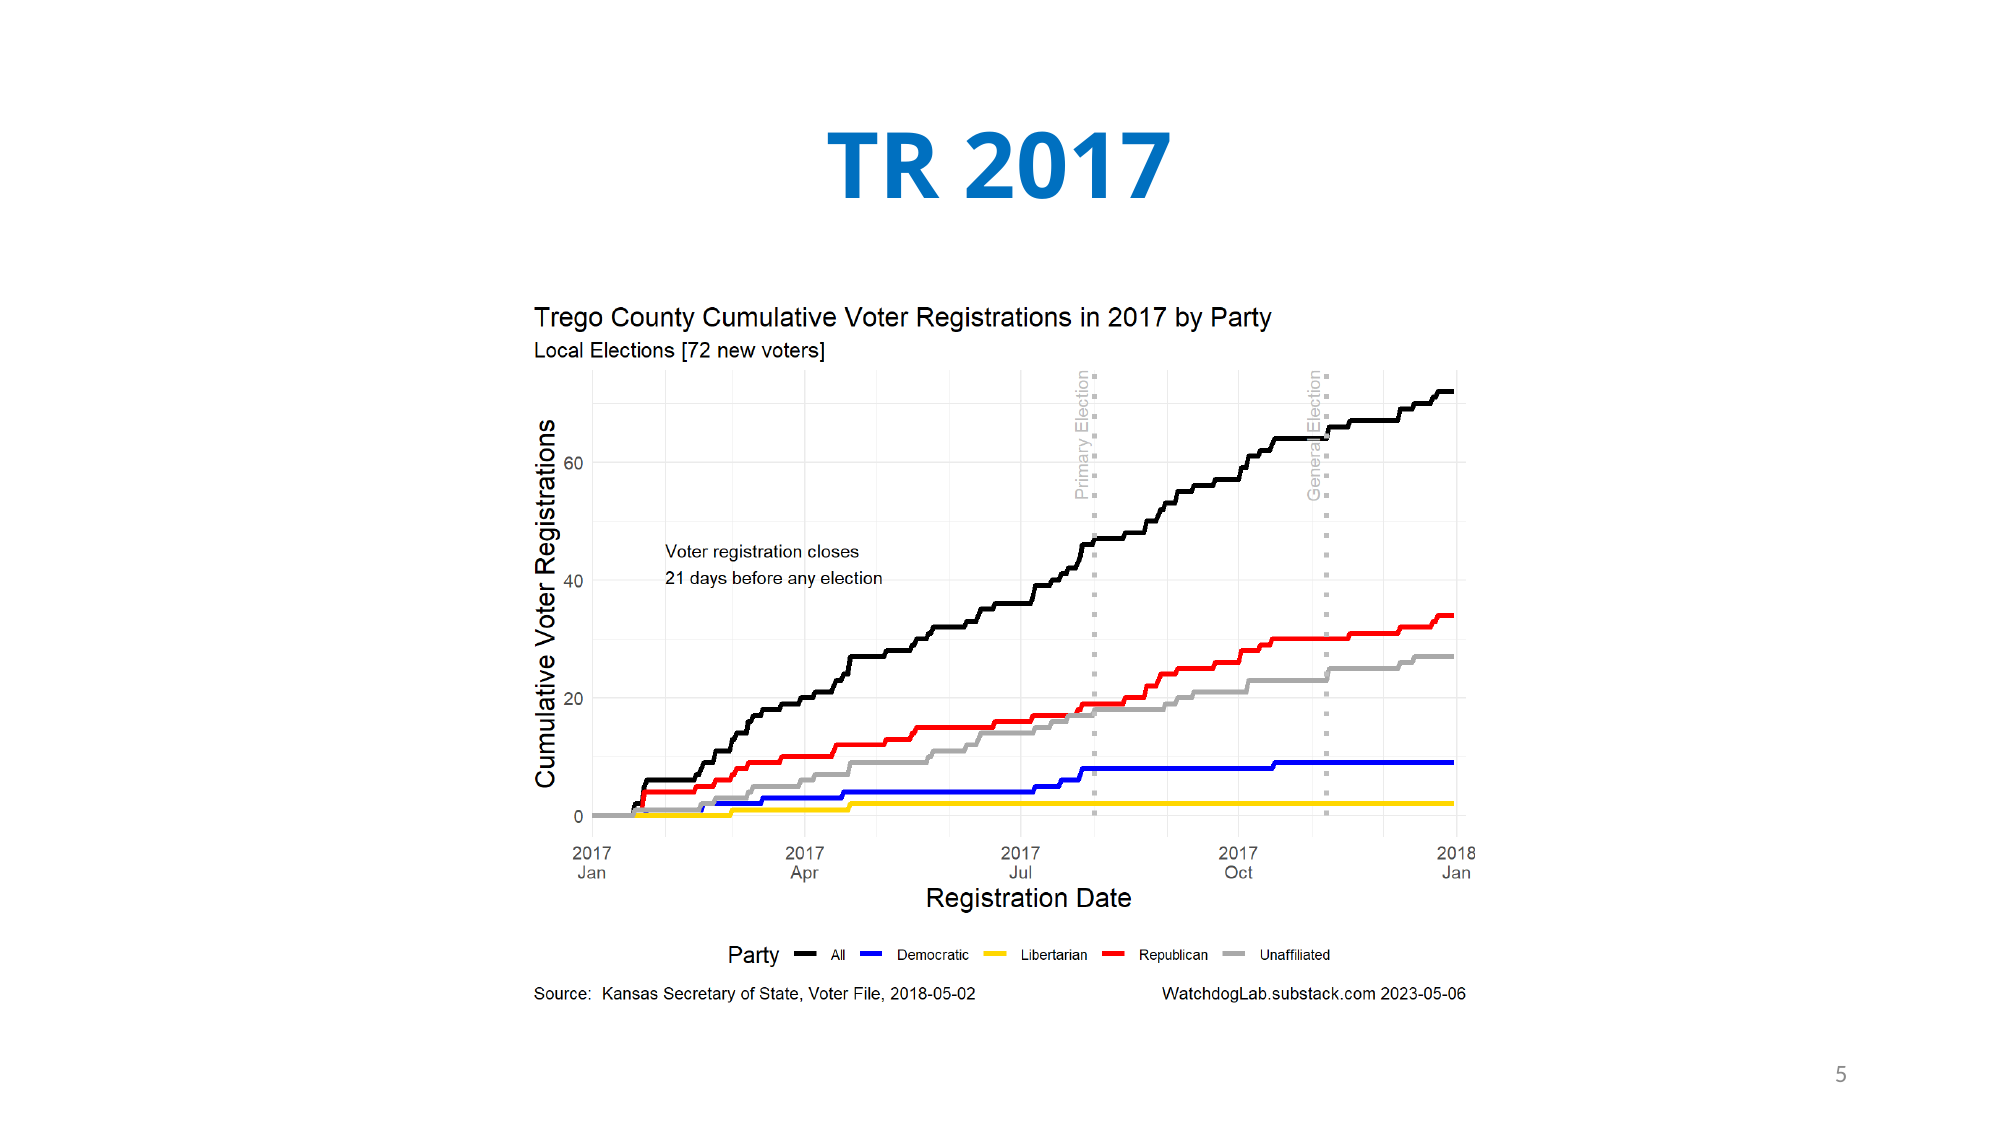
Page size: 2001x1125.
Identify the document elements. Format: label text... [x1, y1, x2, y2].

title TR 2017 [137, 59, 1863, 278]
picture [524, 297, 1475, 1011]
slide_number ‹#› [1412, 1042, 1863, 1103]
